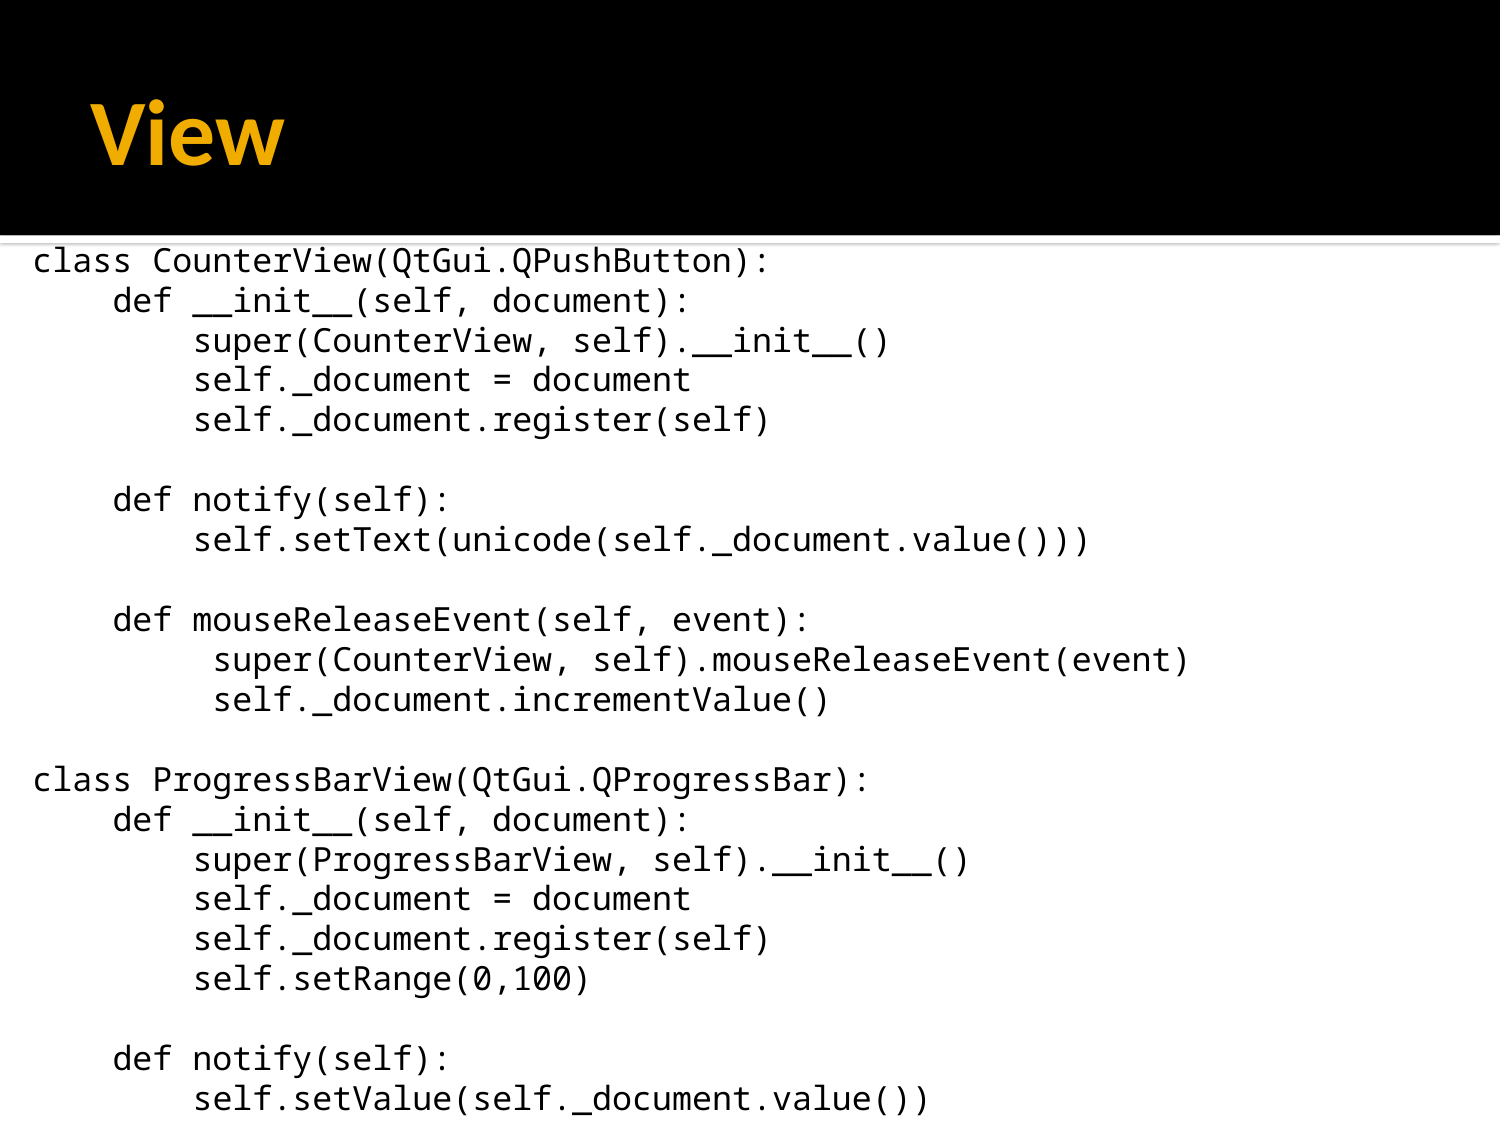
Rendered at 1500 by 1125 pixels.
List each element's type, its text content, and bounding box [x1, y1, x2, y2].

text_box class CounterView(QtGui.QPushButton): def __init__(self, document): super(CounterView, self).__init__() self._document = document self._document.register(self) def notify(self): self.setText(unicode(self._document.value())) def mouseReleaseEvent(self, event): super(CounterView, self).mouseReleaseEvent(event) self._document.incrementValue() class ProgressBarView(QtGui.QProgressBar): def __init__(self, document): super(ProgressBarView, self).__init__() self._document = document self._document.register(self) self.setRange(0,100) def notify(self): self.setValue(self._document.value()) [17, 231, 1447, 1125]
title View [75, 24, 1425, 231]
